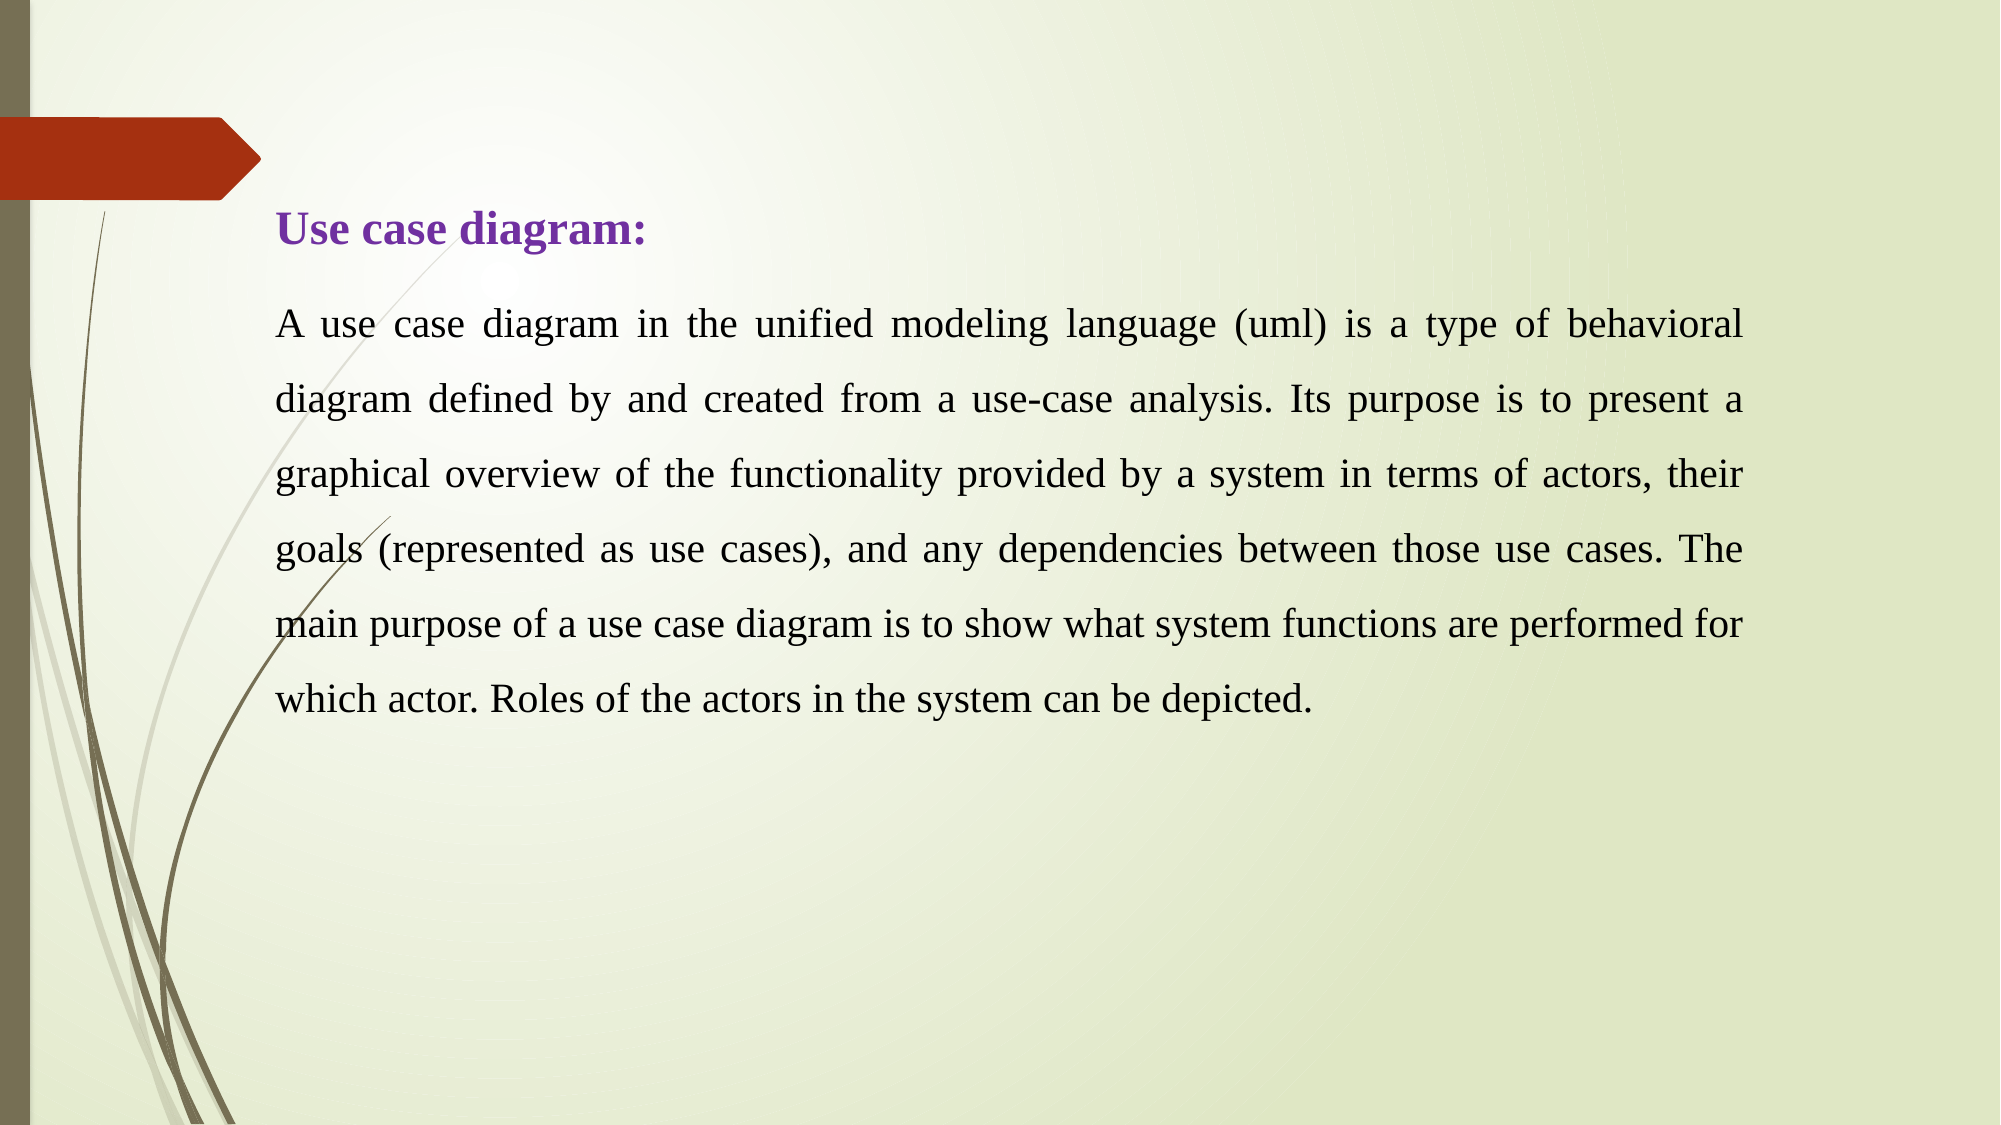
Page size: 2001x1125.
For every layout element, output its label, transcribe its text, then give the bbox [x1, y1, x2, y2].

text_box Use case diagram: A use case diagram in the unified modeling language (uml) is a type of behavioral diagram defined by and created from a use-case analysis. Its purpose is to present a graphical overview of the functionality provided by a system in terms of actors, their goals (represented as use cases), and any dependencies between those use cases. The main purpose of a use case diagram is to show what system functions are performed for which actor. Roles of the actors in the system can be depicted. [260, 160, 1760, 864]
